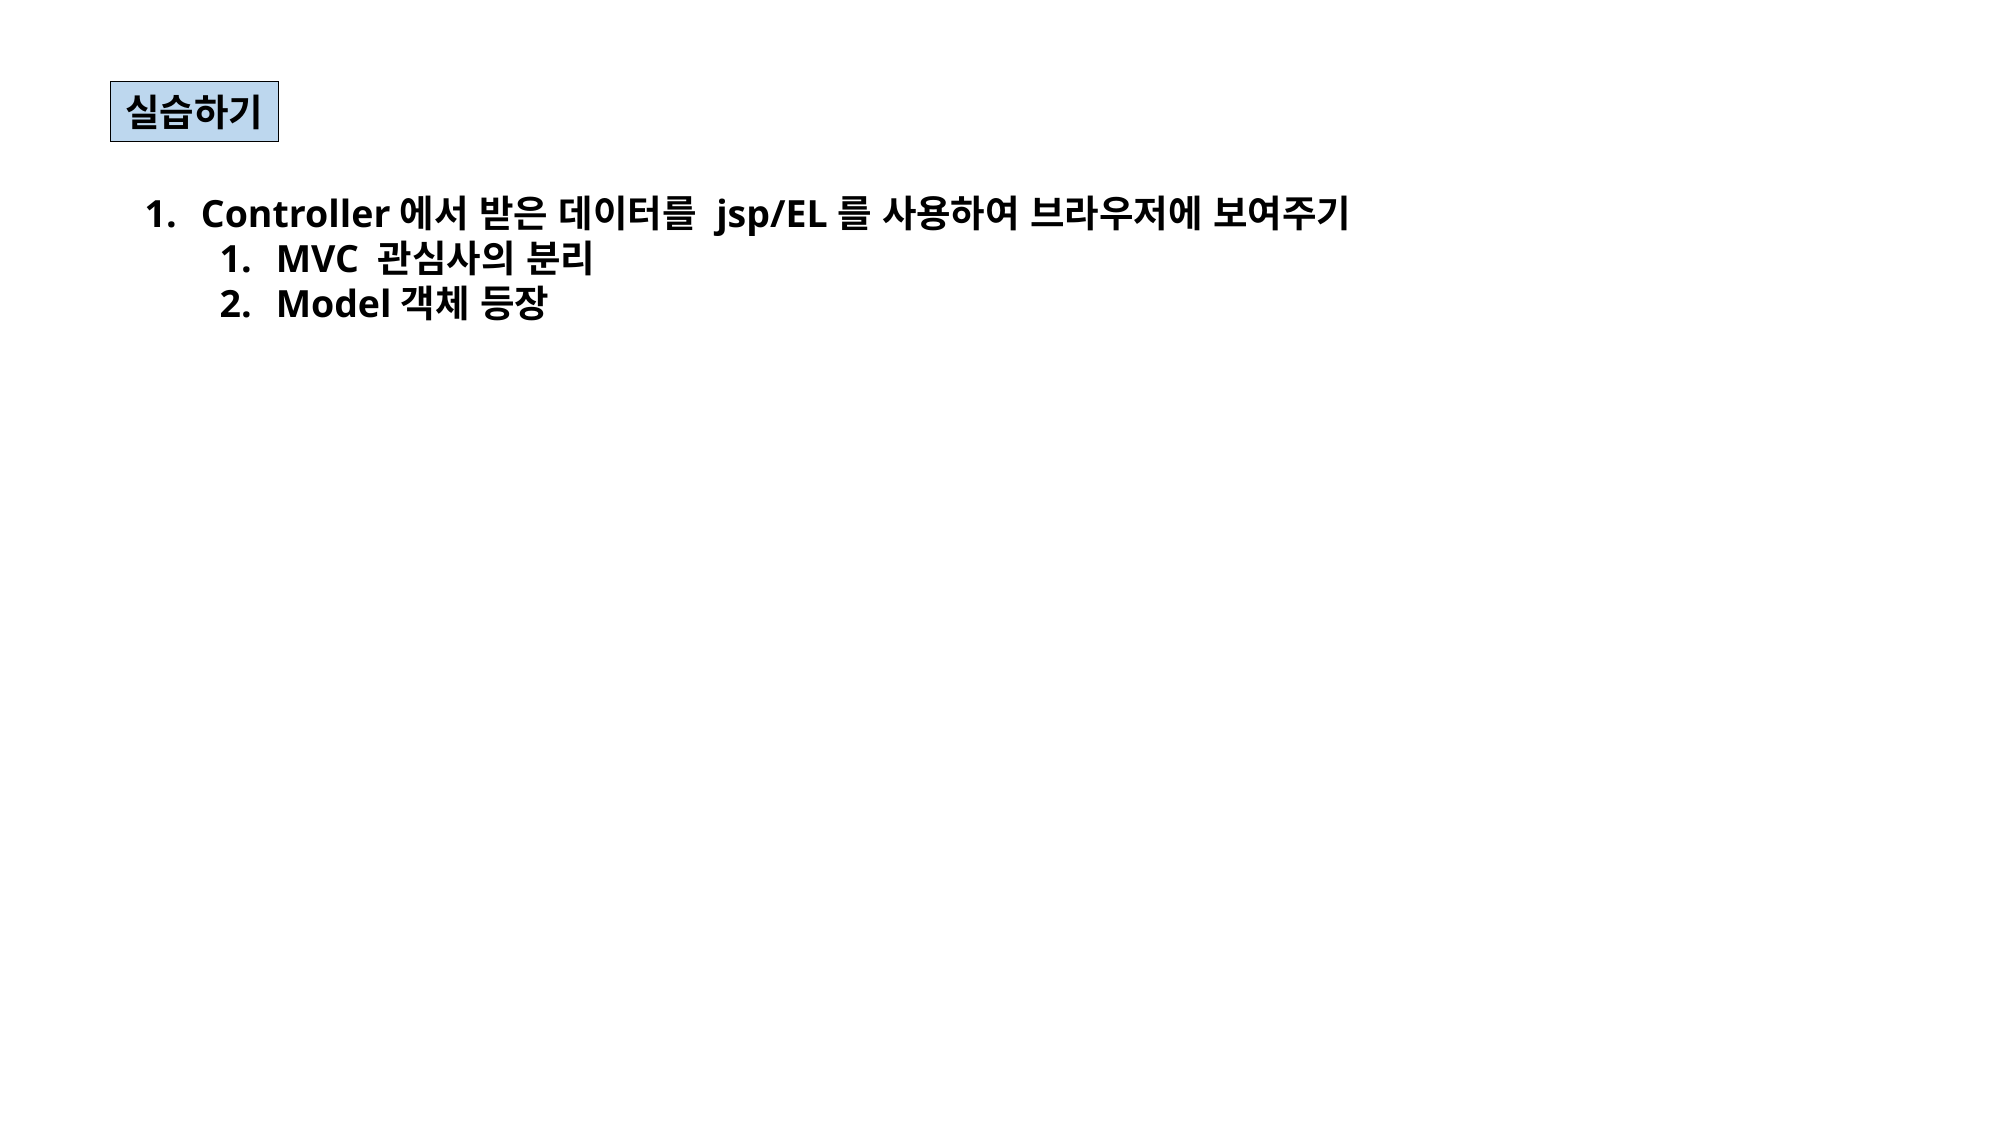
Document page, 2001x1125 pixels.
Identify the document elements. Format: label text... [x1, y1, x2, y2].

text_box Controller에서 받은 데이터를 jsp/EL를 사용하여 브라우저에 보여주기 MVC 관심사의 분리 Model객체 등장 [129, 182, 1367, 333]
text_box 실습하기 [110, 81, 279, 142]
